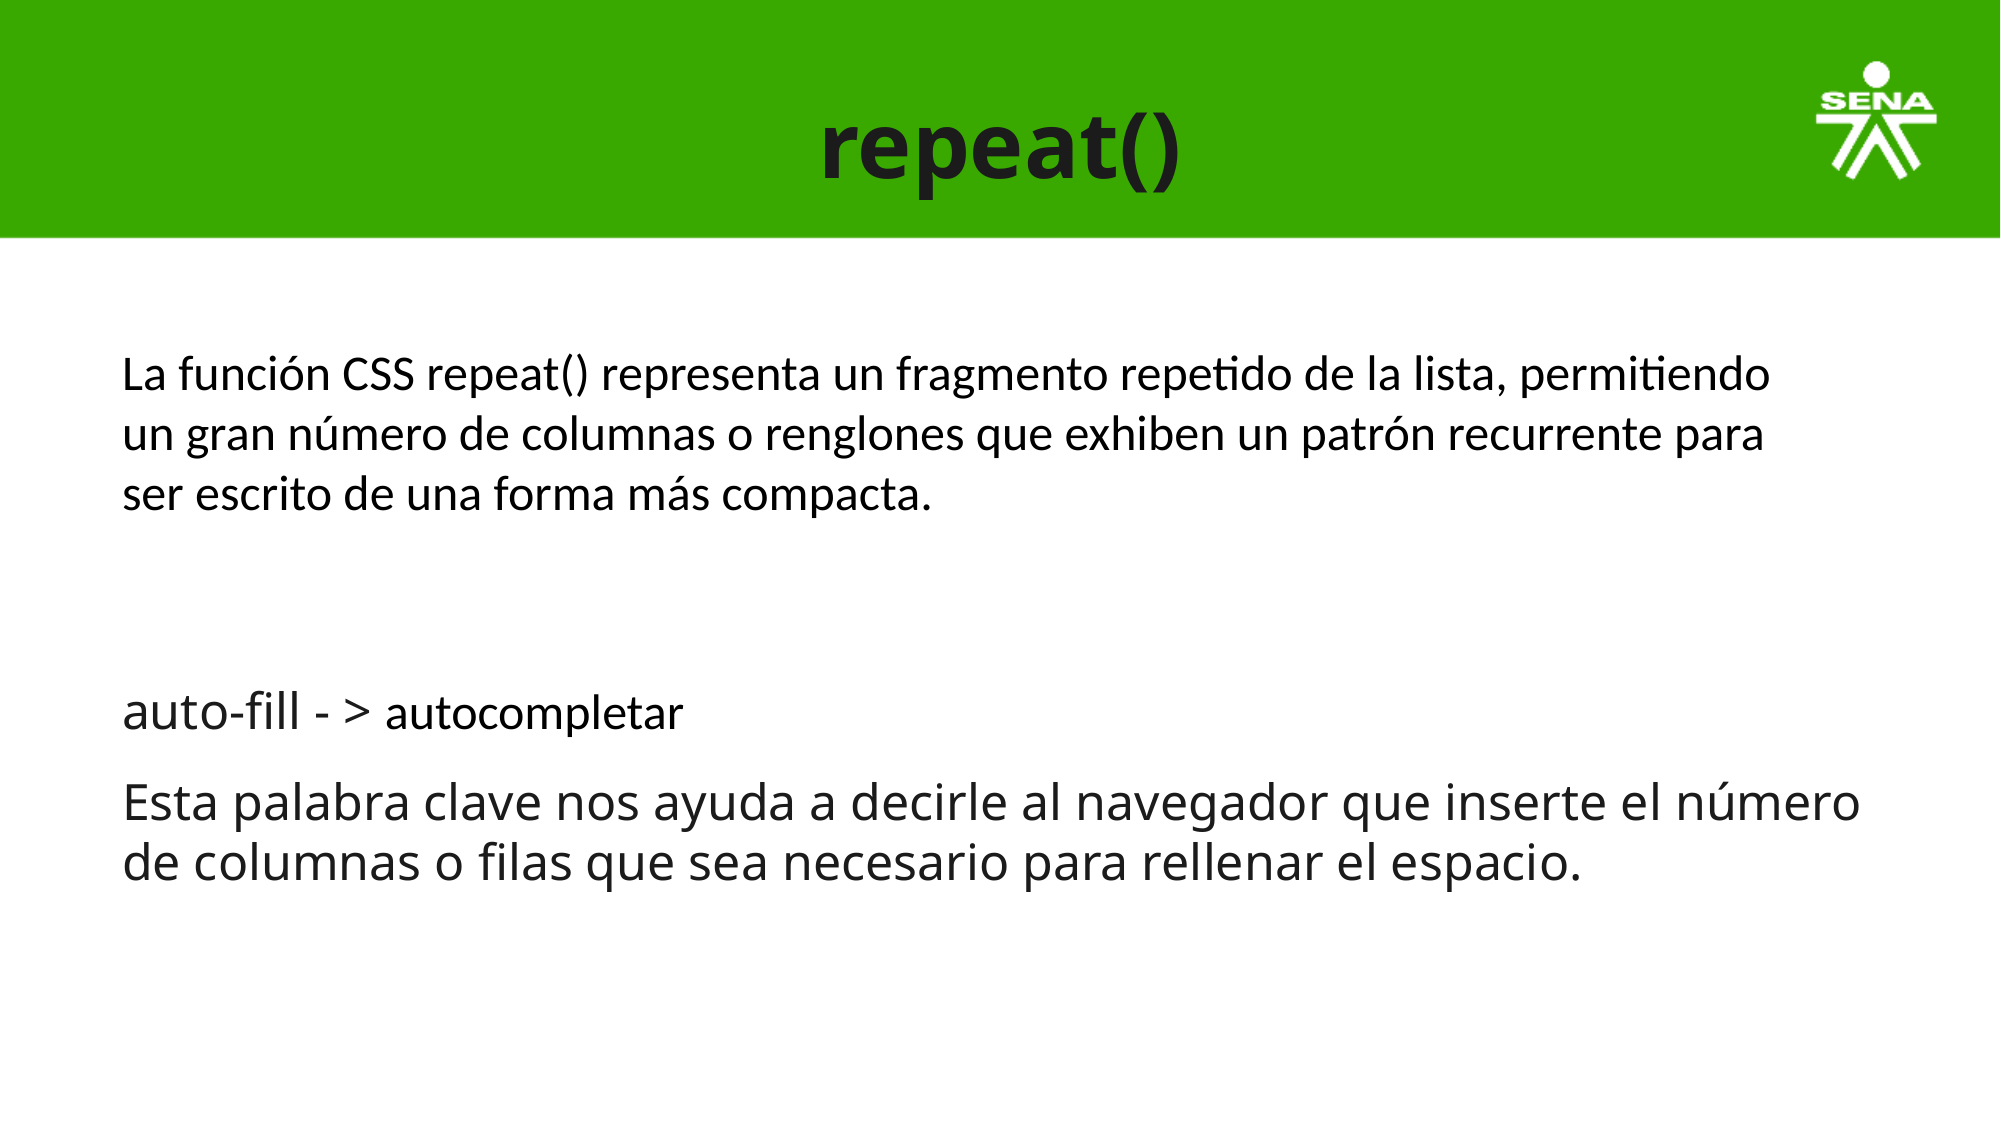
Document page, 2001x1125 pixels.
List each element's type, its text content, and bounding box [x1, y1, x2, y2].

title repeat() [137, 59, 1863, 239]
text_box La función CSS repeat() representa un fragmento repetido de la lista, permitiendo un gran número de columnas o renglones que exhiben un patrón recurrente para ser escrito de una forma más compacta. [107, 332, 1833, 528]
text_box auto-fill - > autocompletar [107, 671, 1108, 747]
picture [0, 0, 2001, 1125]
text_box Esta palabra clave nos ayuda a decirle al navegador que inserte el número de columnas o filas que sea necesario para rellenar el espacio. [107, 763, 1893, 898]
